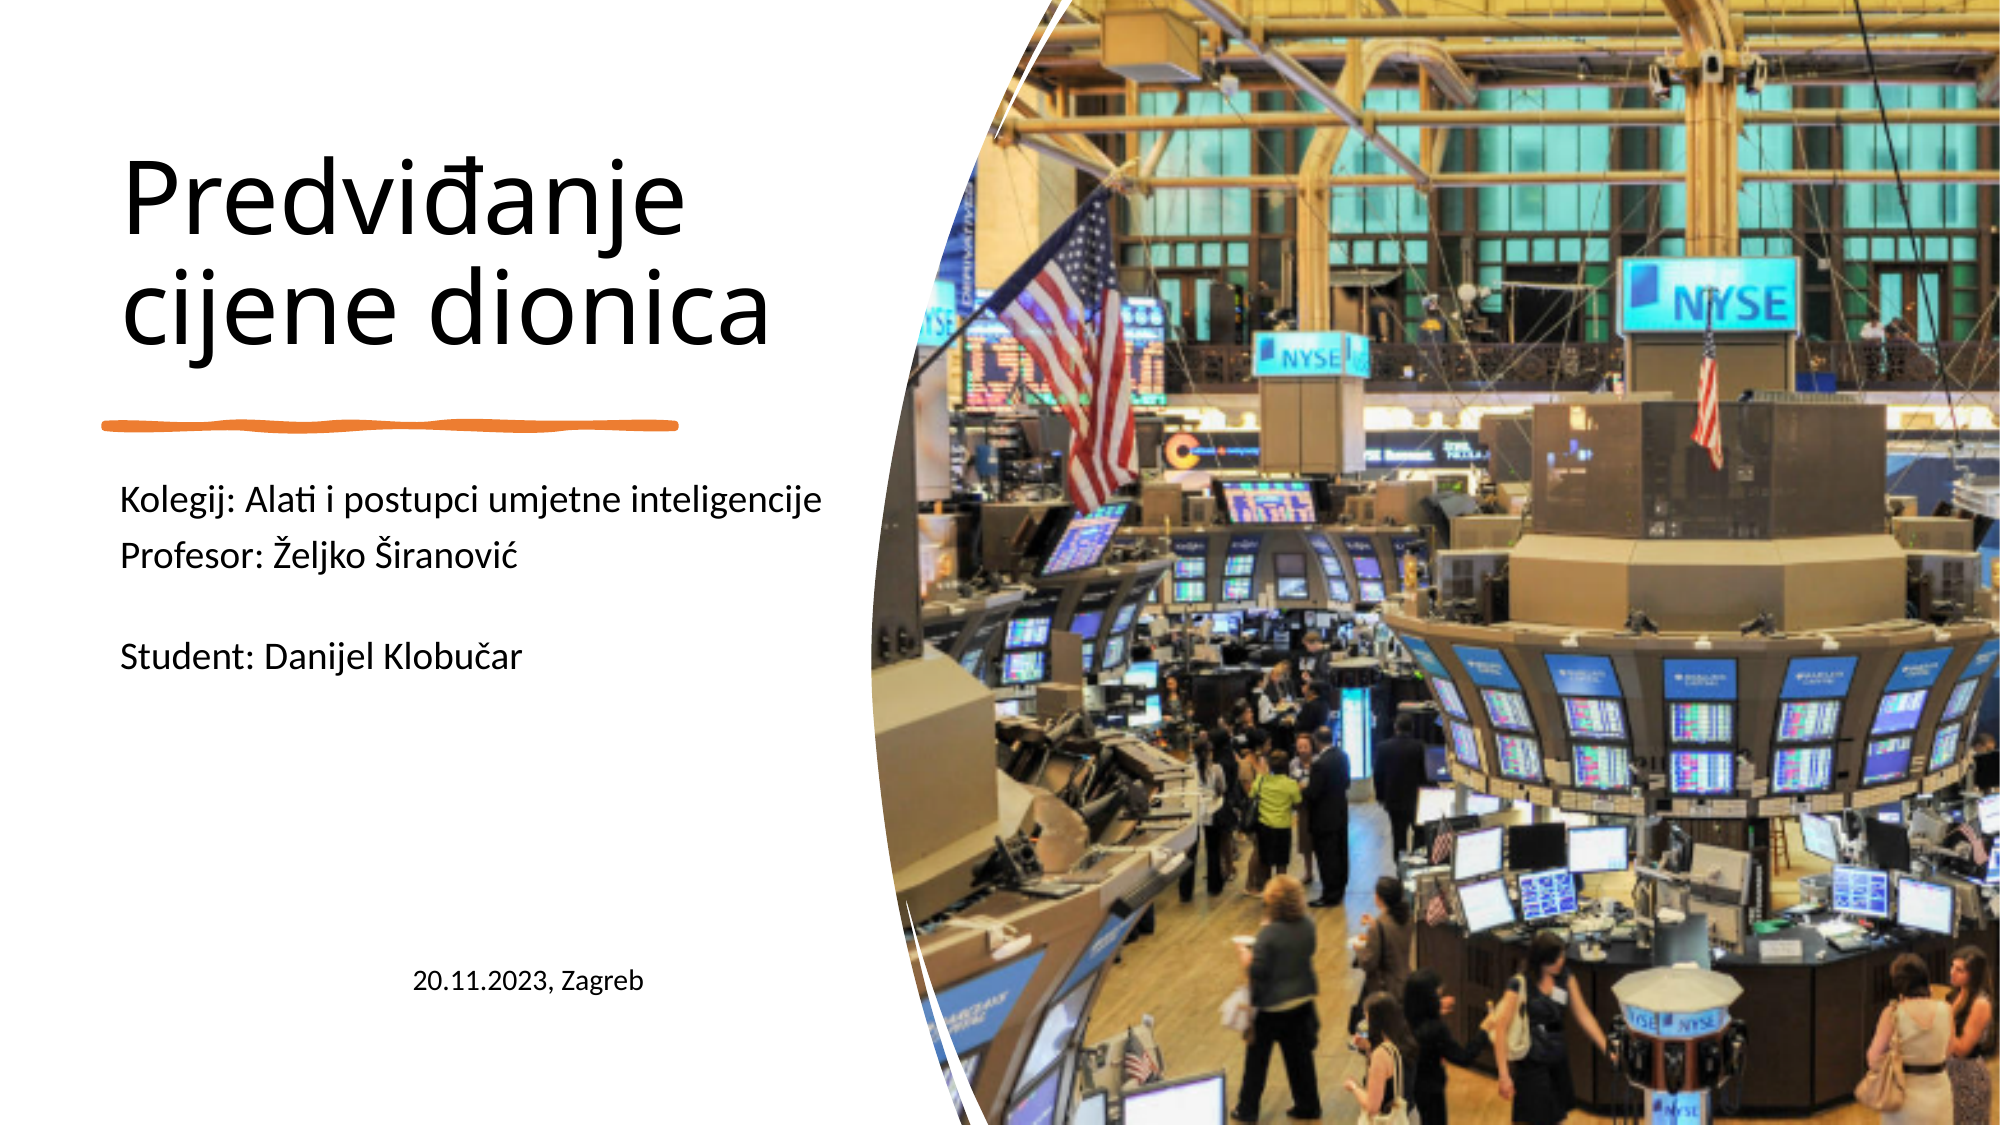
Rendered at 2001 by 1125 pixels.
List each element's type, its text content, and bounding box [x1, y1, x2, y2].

text_box [103, 421, 676, 431]
picture [871, 0, 2000, 1125]
title Predviđanje cijene dionica [105, 53, 822, 375]
list Kolegij: Alati i postupci umjetne inteligencije Profesor: Željko Širanović Student: Danijel Klobučar 20.11.2023, Zagreb [105, 471, 846, 1016]
text_box [0, 0, 871, 1125]
